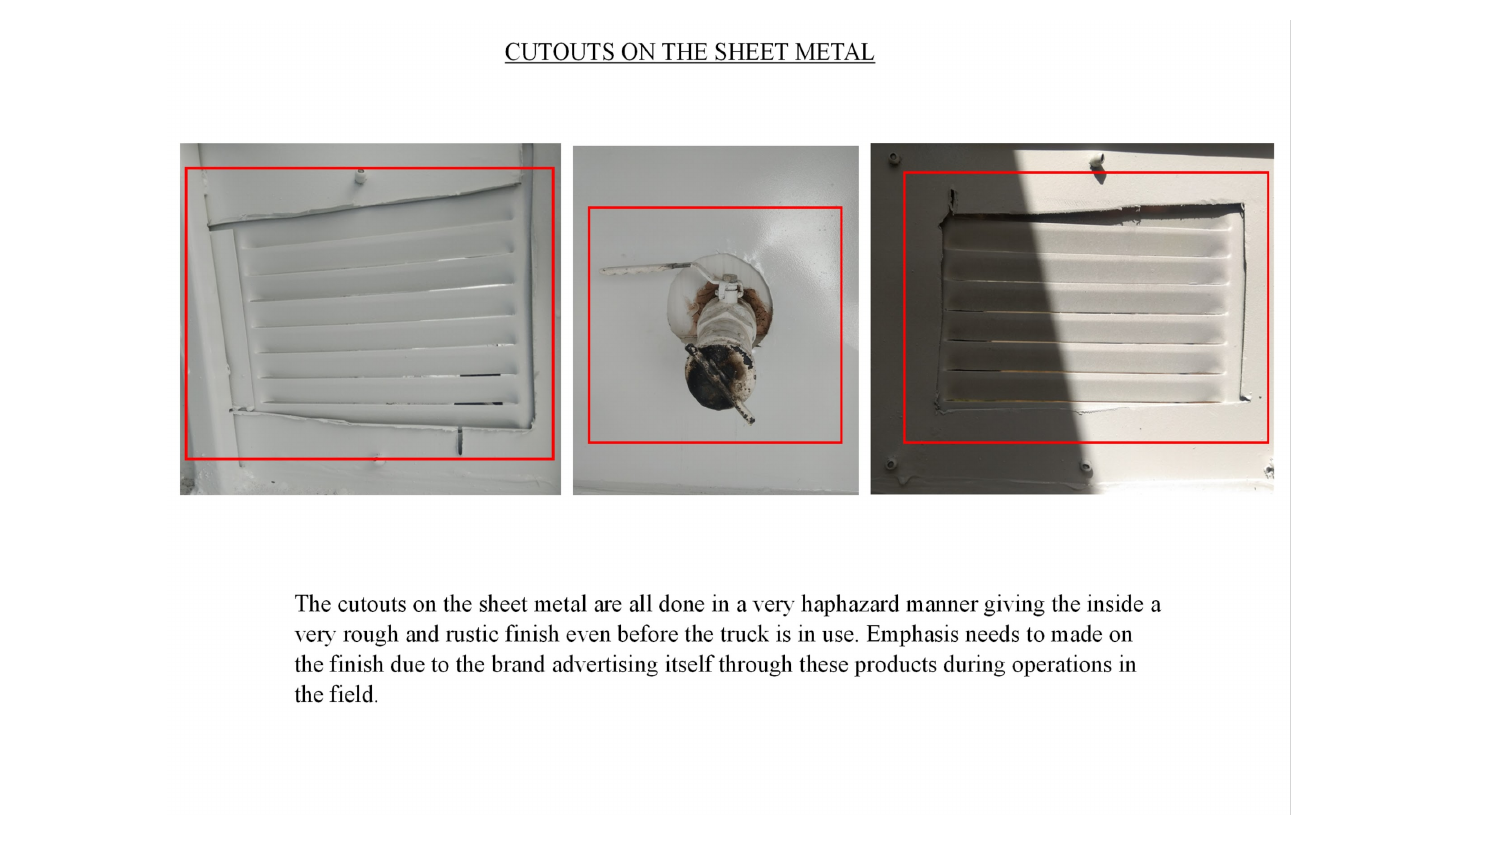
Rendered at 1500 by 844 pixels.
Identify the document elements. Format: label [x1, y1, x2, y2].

picture [167, 20, 1291, 815]
